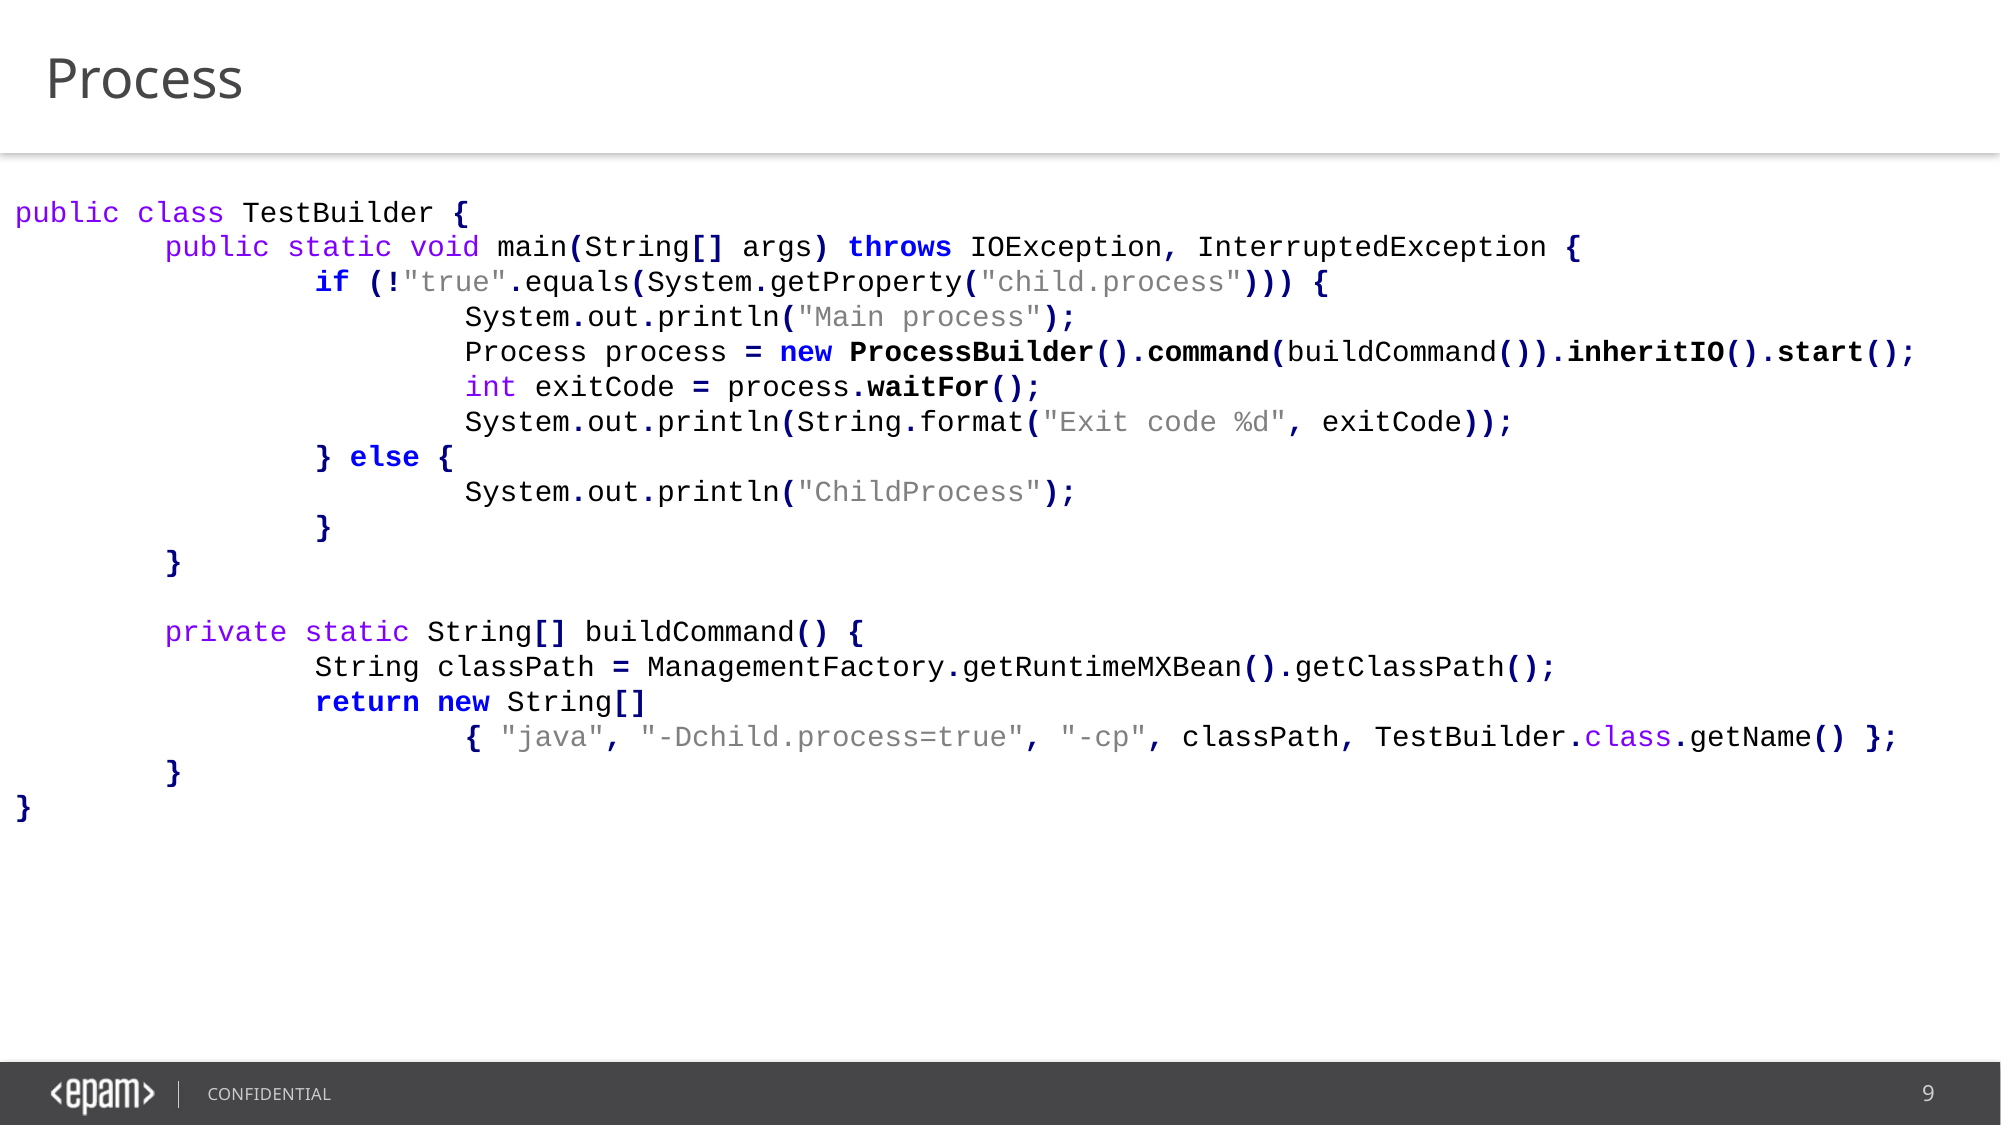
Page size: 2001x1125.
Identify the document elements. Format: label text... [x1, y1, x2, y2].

text_box public class TestBuilder { public static void main(String[] args) throws IOException, InterruptedException { if (!"true".equals(System.getProperty("child.process"))) { System.out.println("Main process"); Process process = new ProcessBuilder().command(buildCommand()).inheritIO().start(); int exitCode = process.waitFor(); System.out.println(String.format("Exit code %d", exitCode)); } else { System.out.println("ChildProcess"); } } private static String[] buildCommand() { String classPath = ManagementFactory.getRuntimeMXBean().getClassPath(); return new String[] { "java", "-Dchild.process=true", "-cp", classPath, TestBuilder.class.getName() }; } } [0, 185, 2000, 830]
list Process [0, 0, 2000, 153]
picture [50, 1078, 155, 1116]
